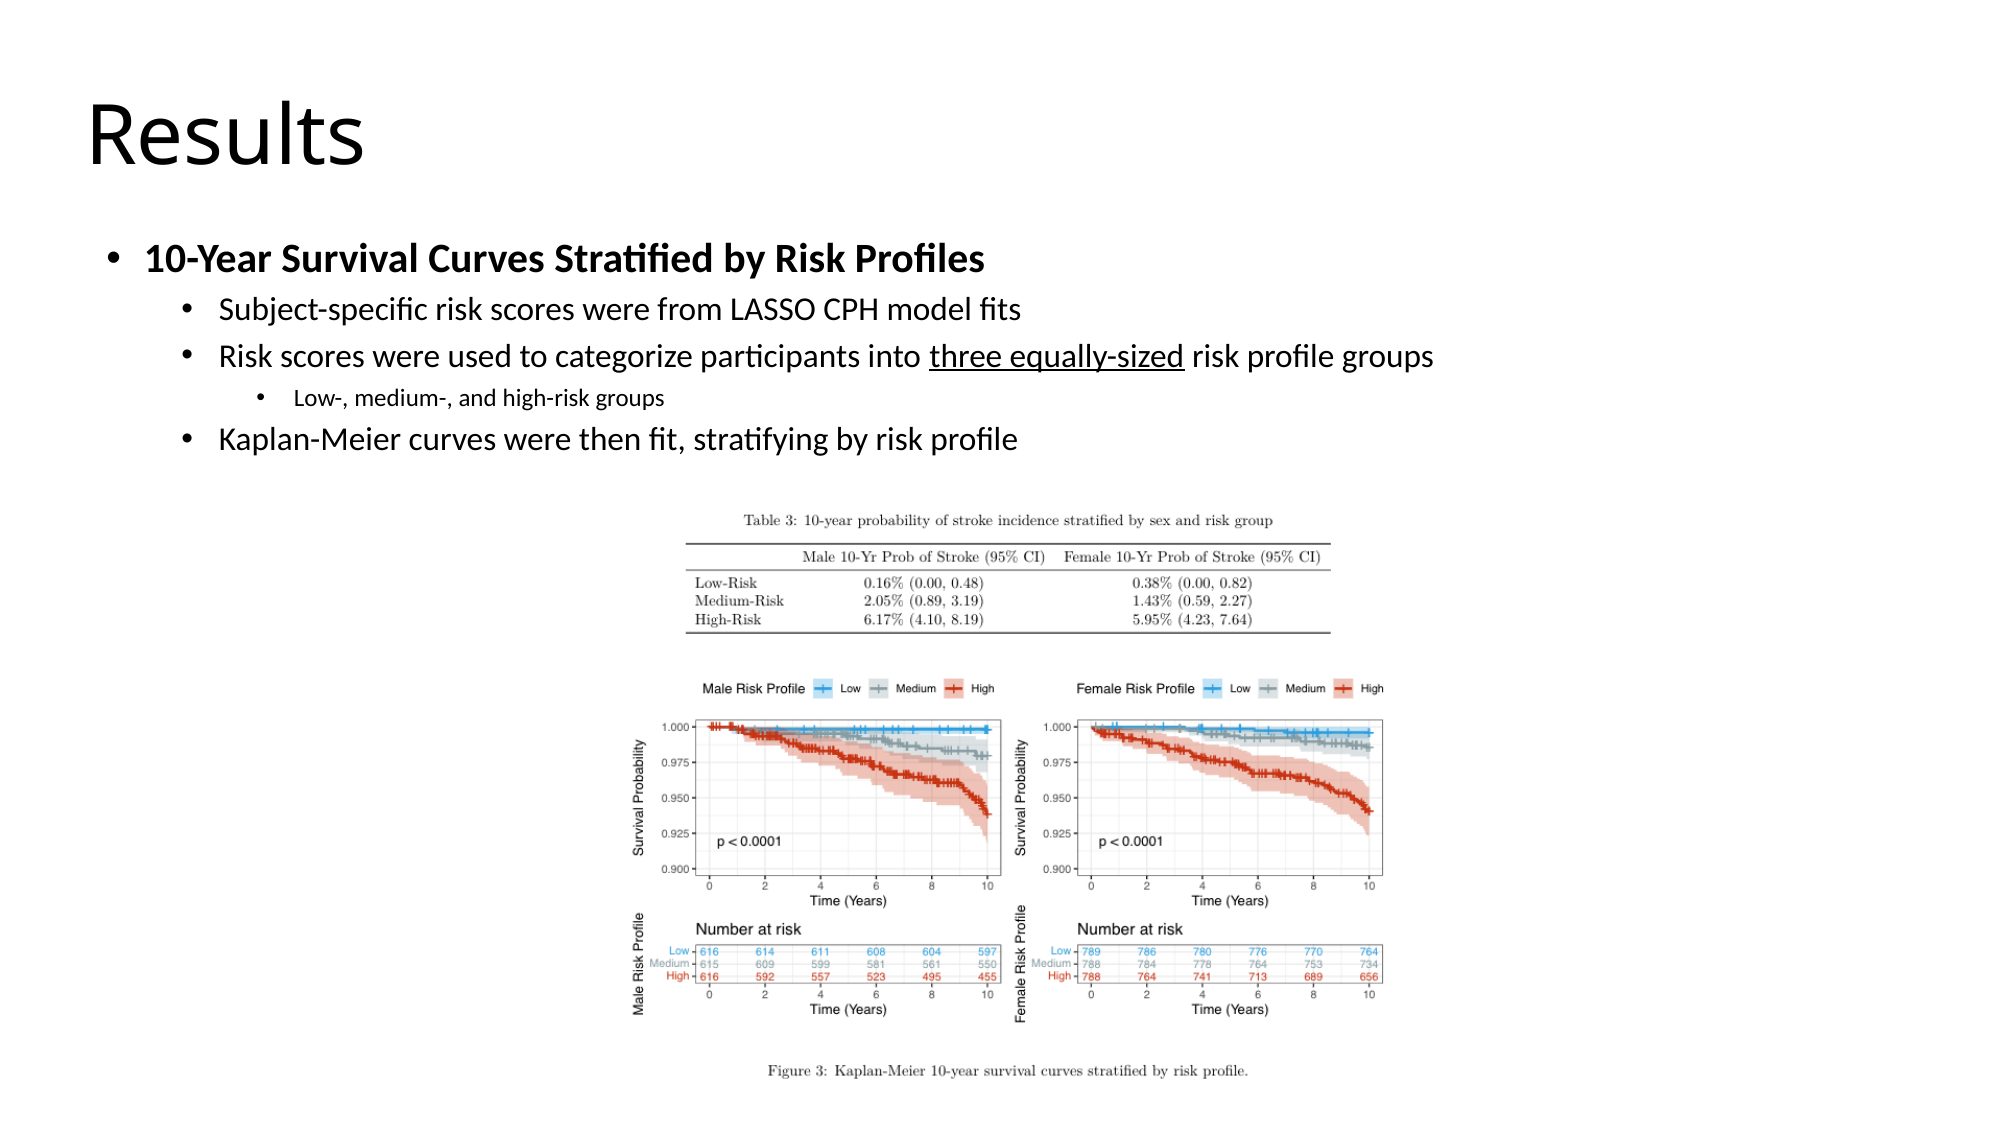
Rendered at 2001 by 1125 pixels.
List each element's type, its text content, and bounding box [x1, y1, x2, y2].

list 10-Year Survival Curves Stratified by Risk Profiles Subject-specific risk scores were from LASSO CPH model fits Risk scores were used to categorize participants into three equally-sized risk profile groups Low-, medium-, and high-risk groups Kaplan-Meier curves were then fit, stratifying by risk profile [91, 229, 1863, 1060]
picture [596, 498, 1404, 1085]
title Results [70, 28, 1796, 247]
